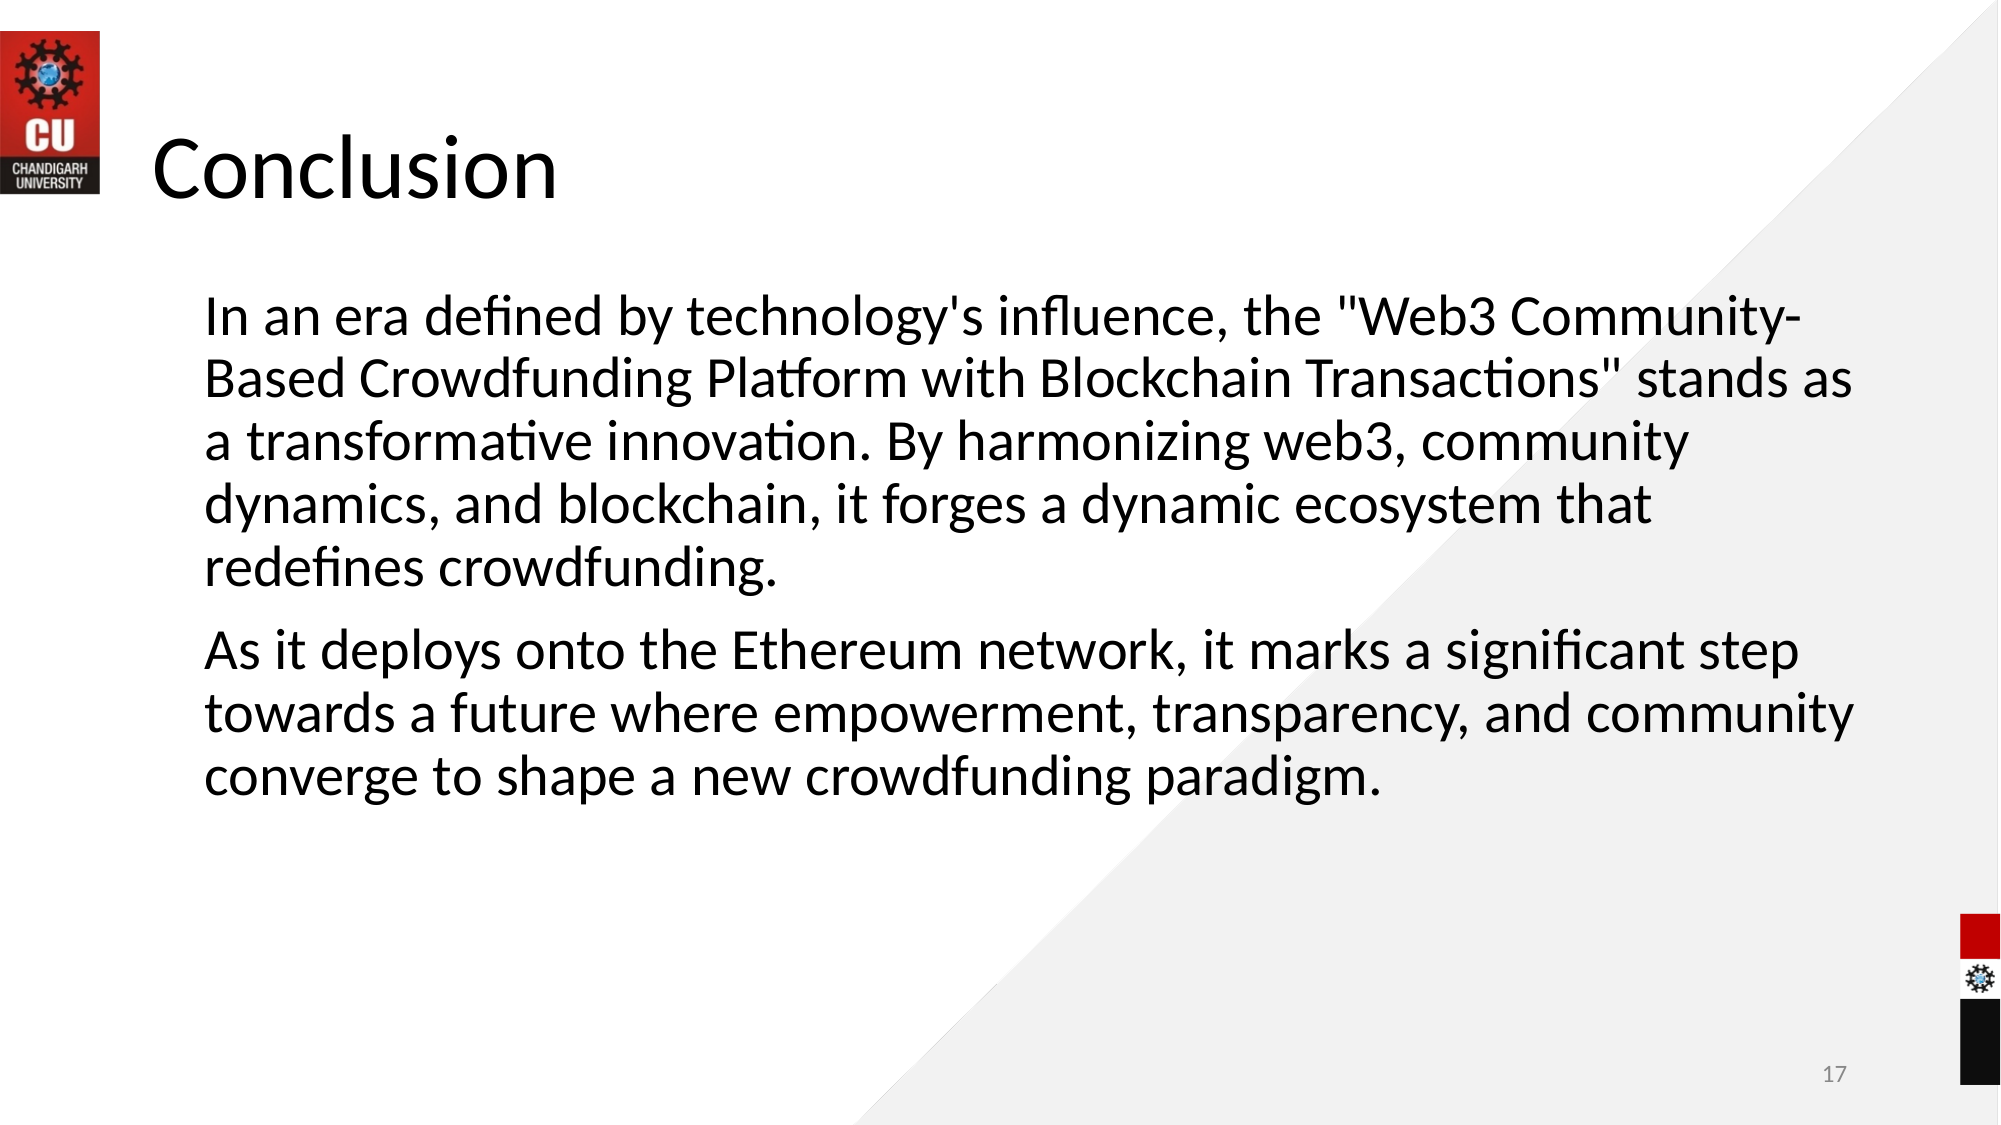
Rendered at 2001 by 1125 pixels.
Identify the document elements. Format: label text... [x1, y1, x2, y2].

title Conclusion [137, 59, 1863, 278]
picture [0, 0, 2001, 1125]
list In an era defined by technology's influence, the "Web3 Community-Based Crowdfunding Platform with Blockchain Transactions" stands as a transformative innovation. By harmonizing web3, community dynamics, and blockchain, it forges a dynamic ecosystem that redefines crowdfunding. As it deploys onto the Ethereum network, it marks a significant step towards a future where empowerment, transparency, and community converge to shape a new crowdfunding paradigm. [152, 277, 1878, 992]
slide_number ‹#› [1412, 1042, 1863, 1103]
